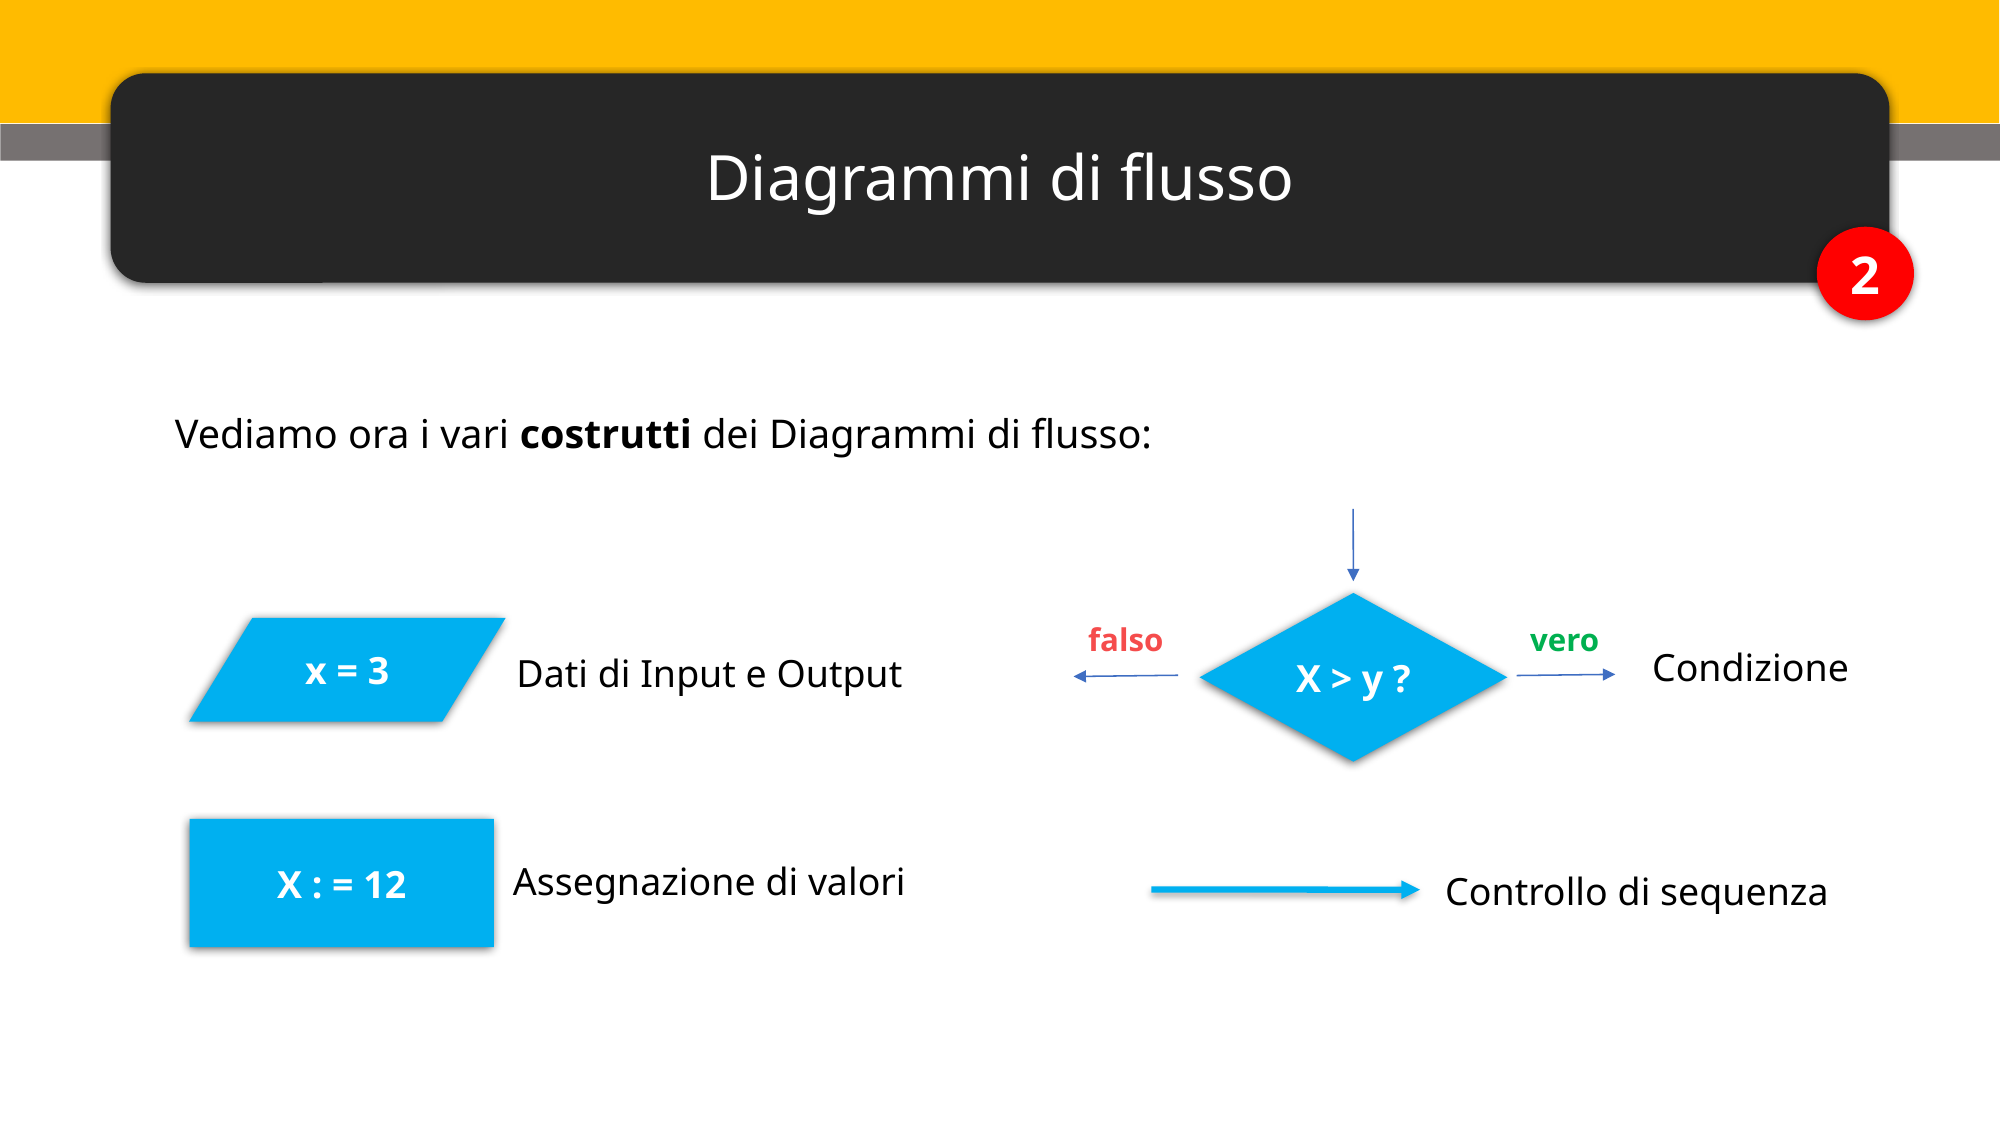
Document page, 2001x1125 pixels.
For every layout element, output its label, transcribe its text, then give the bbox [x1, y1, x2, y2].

text_box Assegnazione di valori [494, 850, 925, 910]
text_box [0, 0, 2000, 122]
text_box [1897, 237, 1914, 309]
text_box 2 [1834, 235, 1897, 313]
text_box [1073, 670, 1179, 683]
text_box Controllo di sequenza [1422, 860, 1852, 920]
text_box x = 3 [189, 617, 506, 722]
text_box [1347, 508, 1360, 582]
text_box [1837, 226, 1893, 235]
text_box [0, 122, 102, 163]
text_box Condizione [1536, 636, 1966, 697]
text_box vero [1486, 612, 1643, 665]
text_box falso [1047, 612, 1205, 665]
text_box Vediamo ora i vari costrutti dei Diagrammi di flusso: [160, 401, 1838, 464]
text_box Dati di Input e Output [494, 642, 925, 703]
text_box [1900, 122, 2000, 163]
text_box X > y ? [1199, 592, 1508, 762]
text_box [1151, 880, 1421, 900]
text_box [1816, 237, 1834, 310]
text_box Diagrammi di flusso [156, 130, 1844, 221]
text_box X : = 12 [189, 818, 494, 948]
text_box [1839, 313, 1892, 321]
text_box [110, 73, 1890, 283]
